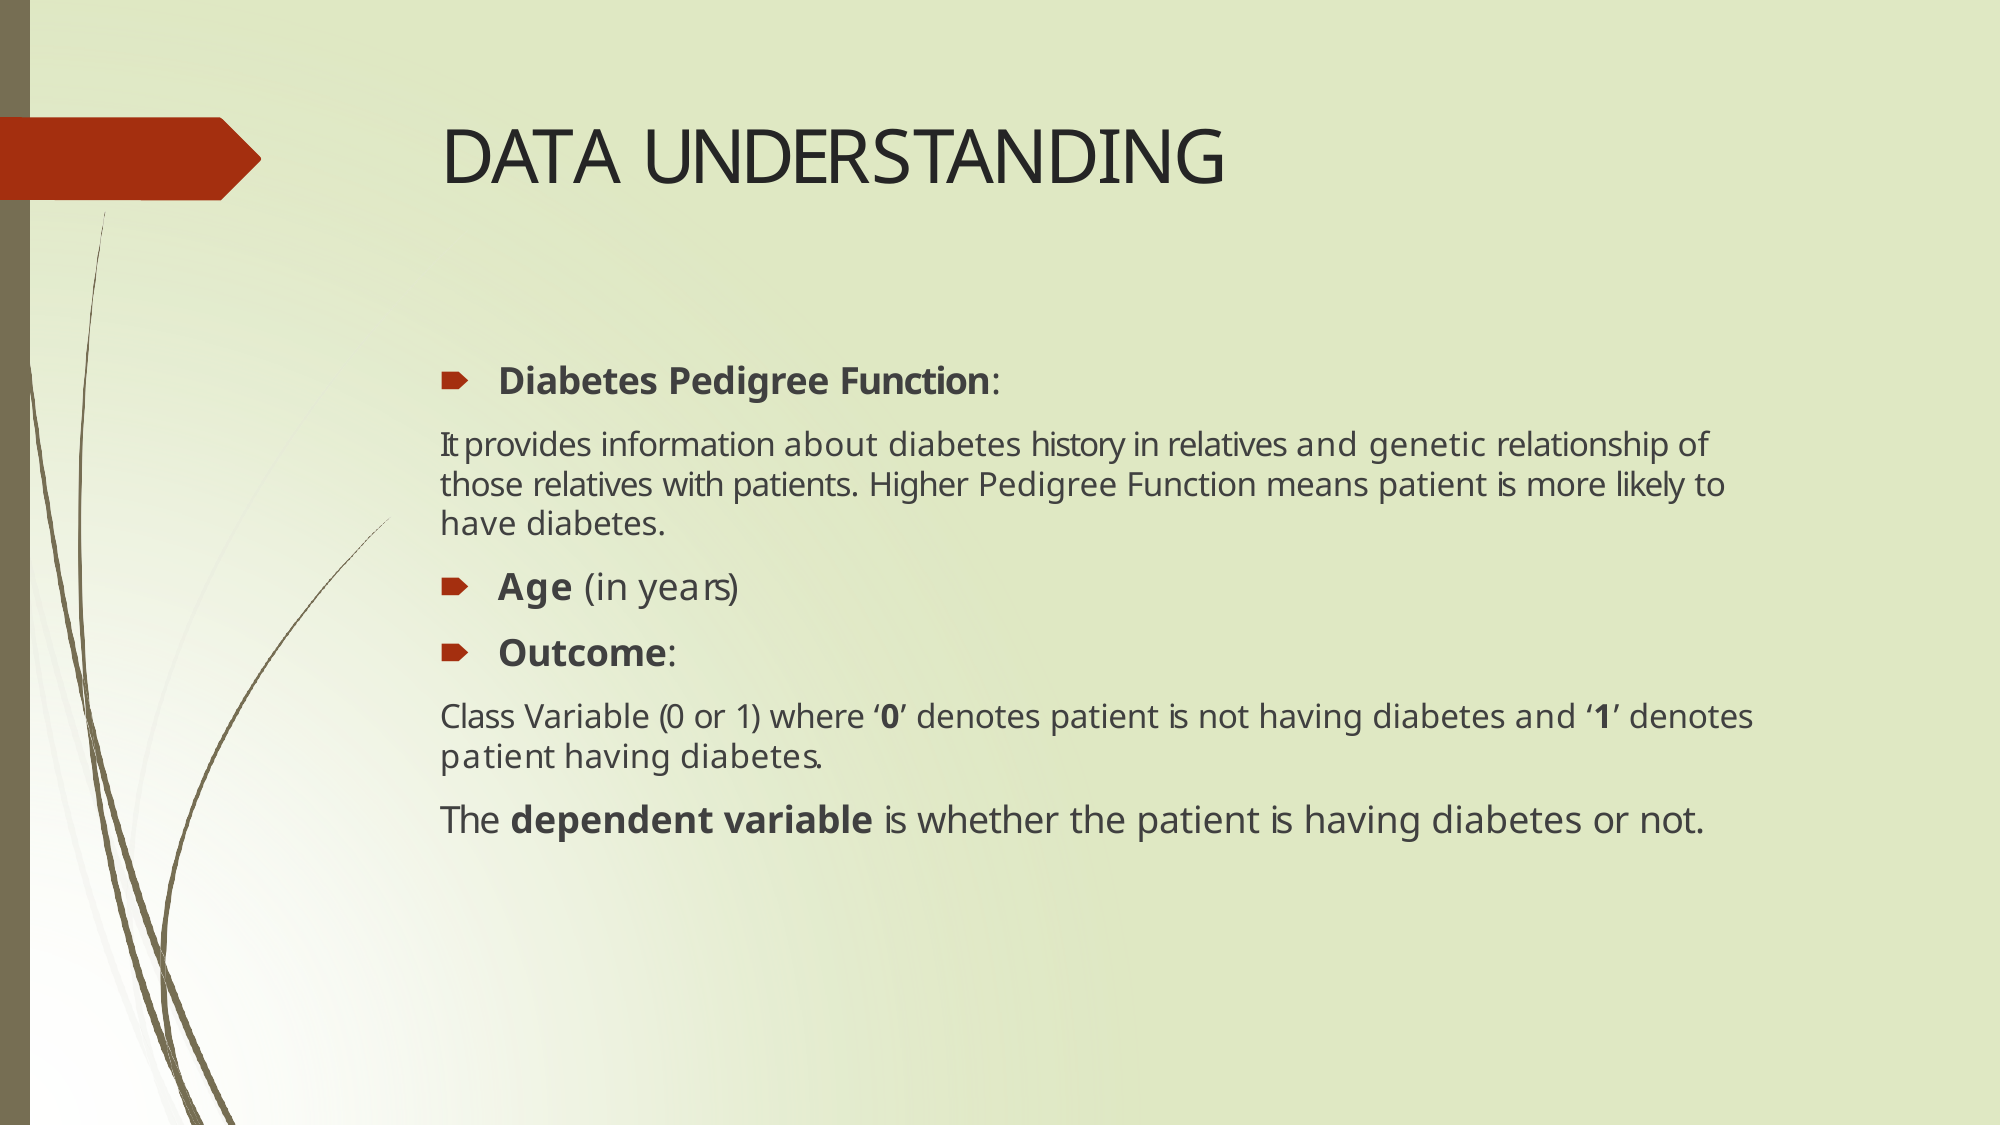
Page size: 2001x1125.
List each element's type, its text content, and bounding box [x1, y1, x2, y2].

picture [30, 0, 2000, 1125]
title DATA UNDERSTANDING [438, 106, 1283, 296]
text_box 🠶 Diabetes Pedigree Function: It provides information about diabetes history in relatives and genetic relationship of those relatives with patients. Higher Pedigree Function means patient is more likely to have diabetes. 🠶 Age (in years) 🠶 Outcome: Class Variable (0 or 1) where ‘0’ denotes patient is not having diabetes and ‘1’ denotes patient having diabetes. The dependent variable is whether the patient is having diabetes or not. [437, 331, 1851, 841]
